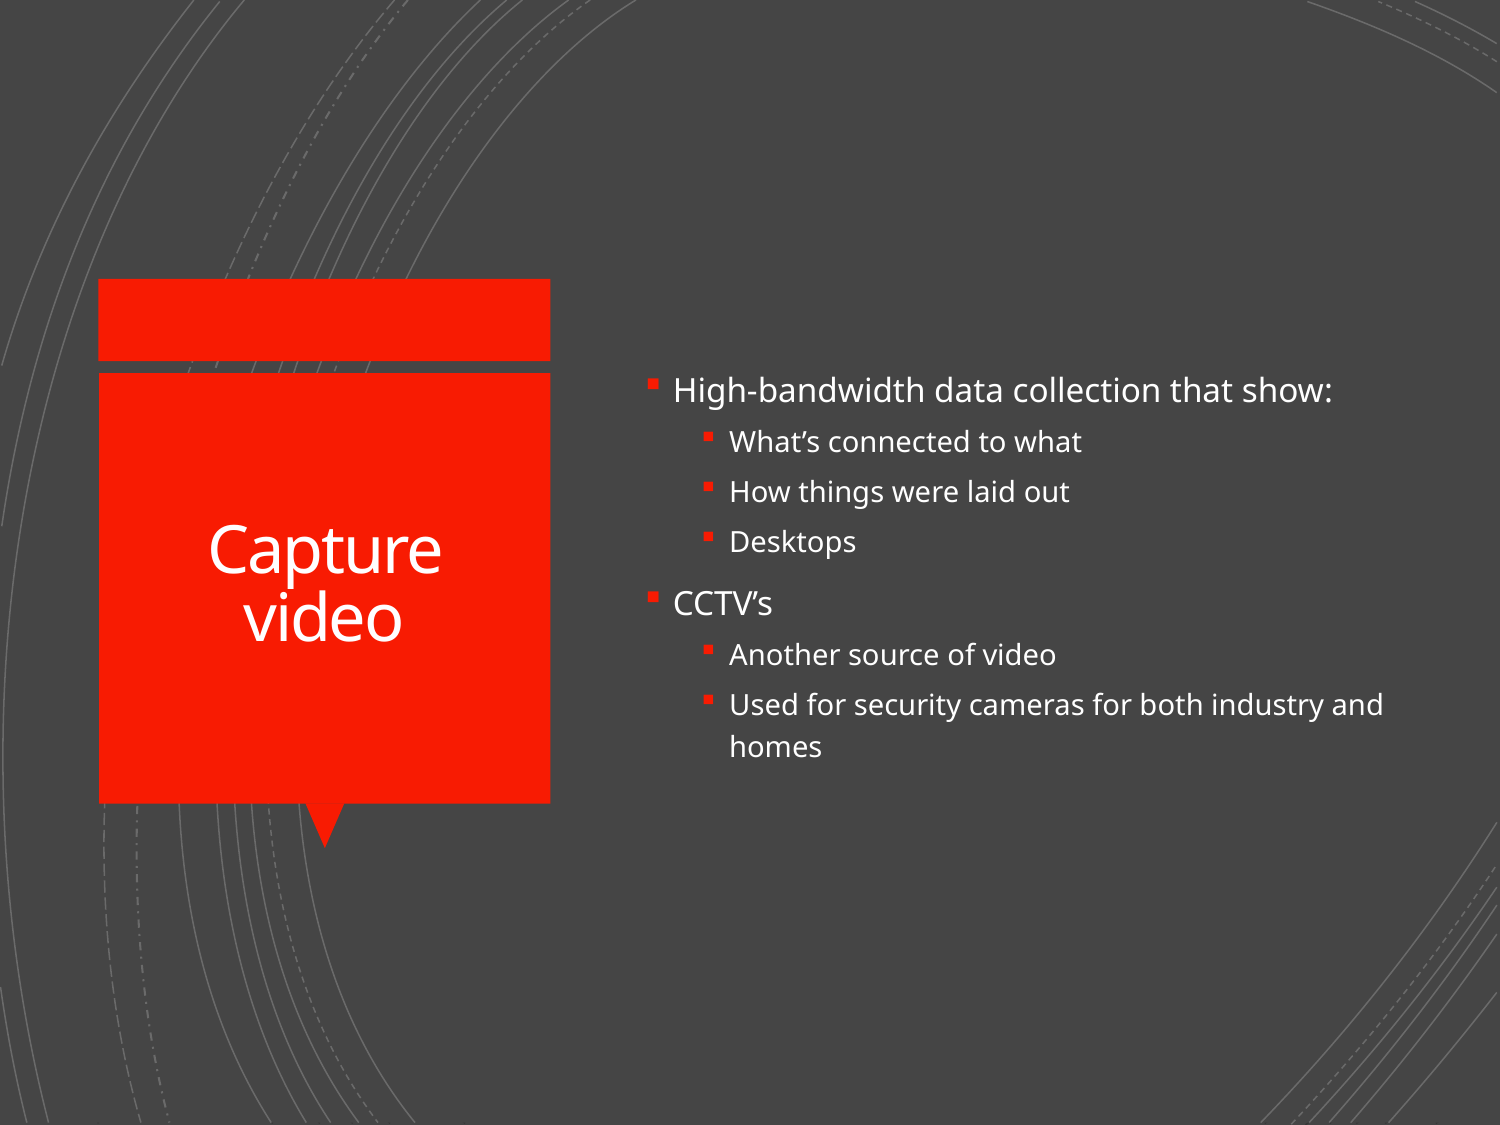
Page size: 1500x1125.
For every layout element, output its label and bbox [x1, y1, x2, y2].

text_box [0, 0, 1498, 1125]
text_box [98, 278, 551, 849]
